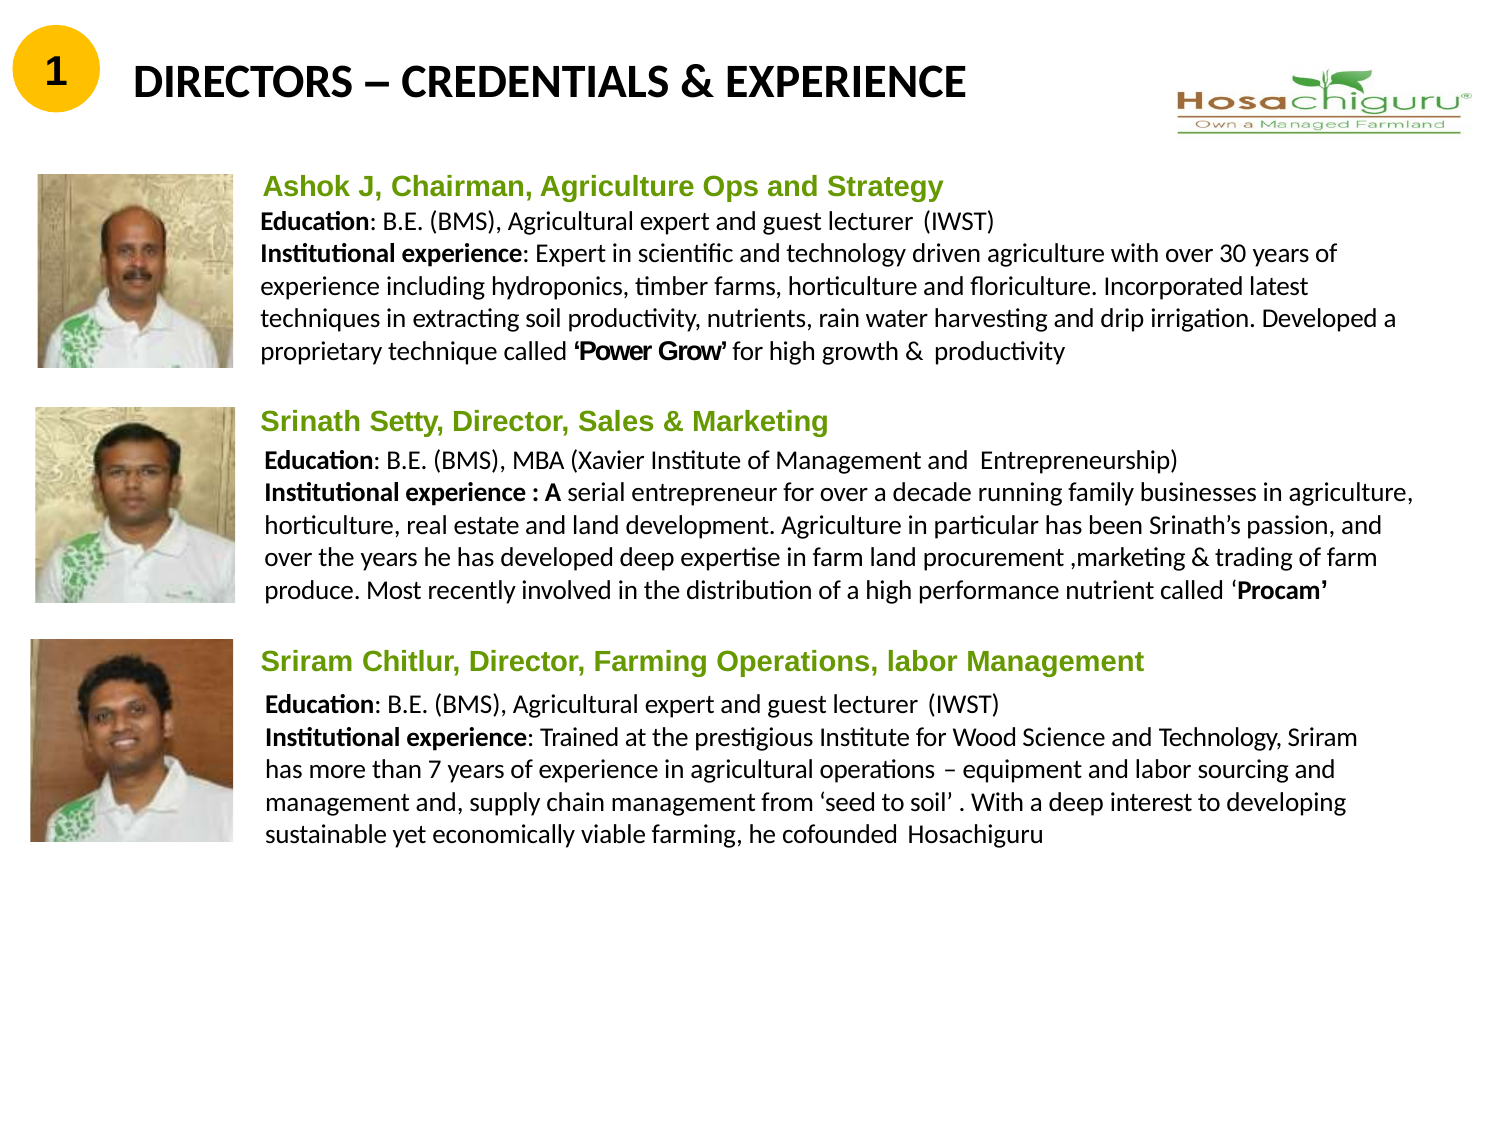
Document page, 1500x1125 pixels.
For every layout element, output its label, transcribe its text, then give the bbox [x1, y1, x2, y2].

text_box [35, 407, 236, 603]
text_box [37, 174, 234, 368]
title DIRECTORS – CREDENTIALS & EXPERIENCE [131, 47, 971, 238]
picture [1149, 13, 1500, 188]
text_box [12, 24, 100, 113]
text_box Ashok J, Chairman, Agriculture Ops and Strategy Education: B.E. (BMS), Agricultural expert and guest lecturer (IWST) Institutional experience: Expert in scientific and technology driven agriculture with over 30 years of experience including hydroponics, timber farms, horticulture and floriculture. Incorporated latest techniques in extracting soil productivity, nutrients, rain water harvesting and drip irrigation. Developed a proprietary technique called ‘Power Grow’ for high growth & productivity Srinath Setty, Director, Sales & Marketing Education: B.E. (BMS), MBA (Xavier Institute of Management and Entrepreneurship) Institutional experience : A serial entrepreneur for over a decade running family businesses in agriculture, horticulture, real estate and land development. Agriculture in particular has been Srinath’s passion, and over the years he has developed deep expertise in farm land procurement ,marketing & trading of farm produce. Most recently involved in the distribution of a high performance nutrient called ‘Procam’ Sriram Chitlur, Director, Farming Operations, labor Management Education: B.E. (BMS), Agricultural expert and guest lecturer (IWST) Institutional experience: Trained at the prestigious Institute for Wood Science and Technology, Sriram has more than 7 years of experience in agricultural operations – equipment and labor sourcing and management and, supply chain management from ‘seed to soil’ . With a deep interest to developing sustainable yet economically viable farming, he cofounded Hosachiguru [258, 162, 1442, 916]
text_box [30, 639, 234, 842]
text_box 1 [42, 41, 70, 95]
